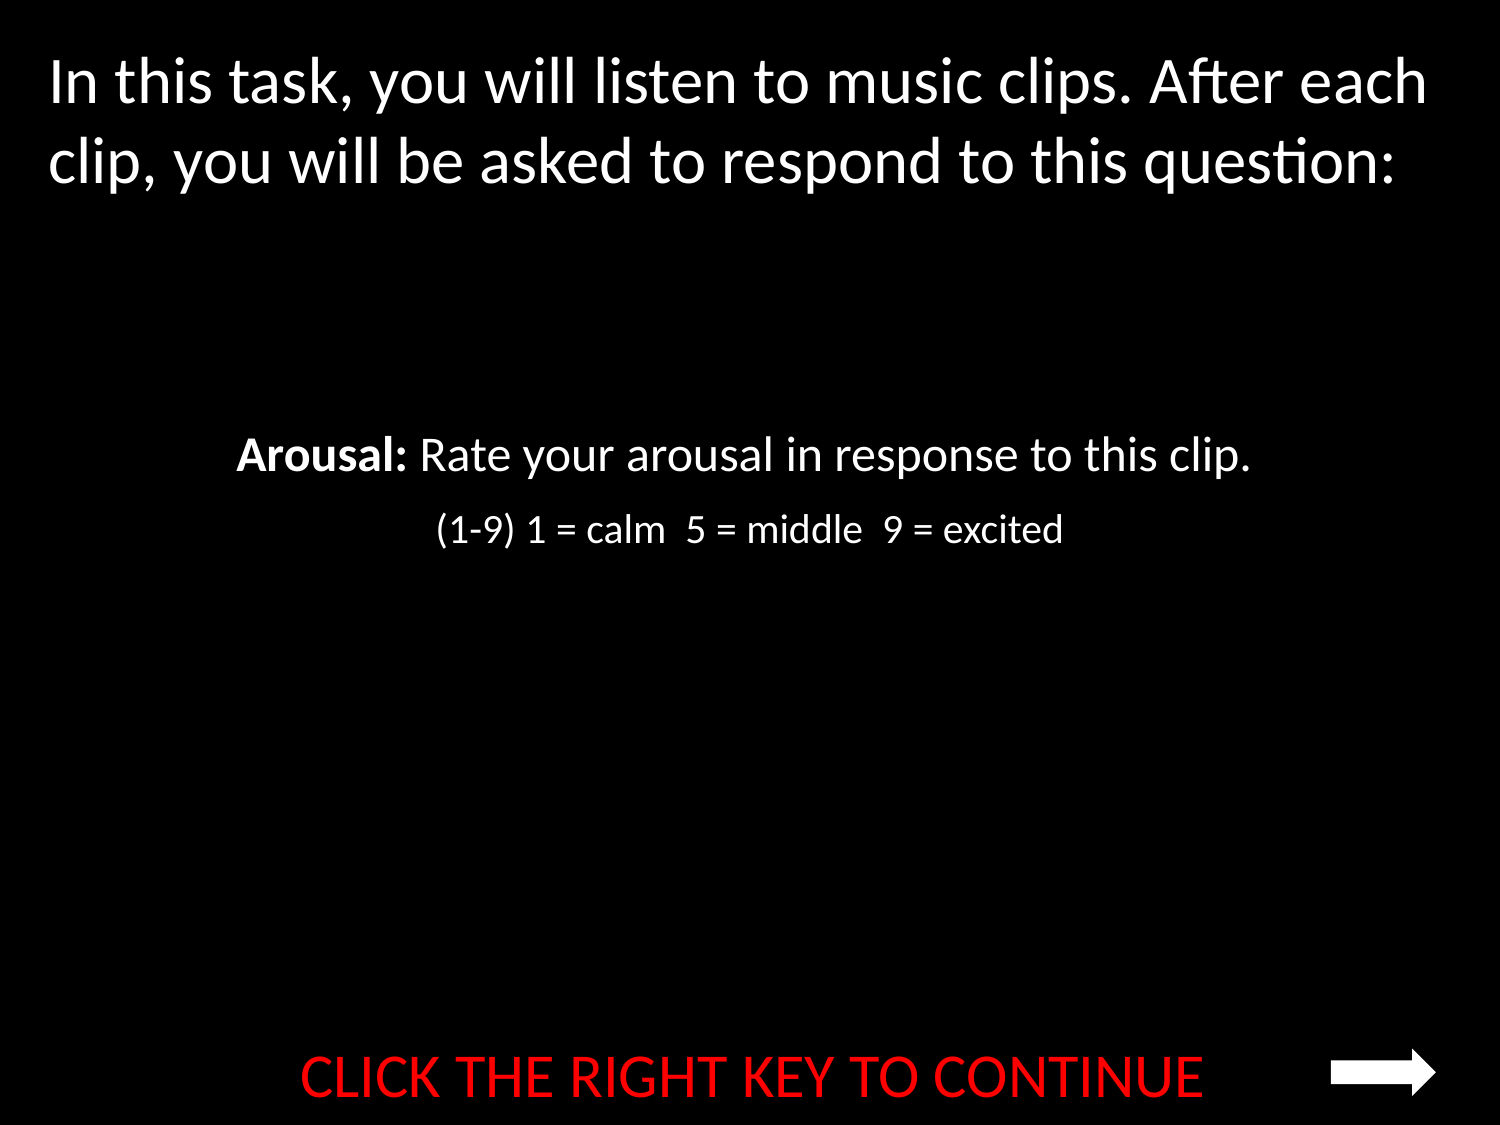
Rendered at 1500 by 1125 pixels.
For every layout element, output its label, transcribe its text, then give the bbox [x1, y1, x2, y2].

text_box CLICK THE RIGHT KEY TO CONTINUE [3, 1018, 1500, 1125]
list In this task, you will listen to music clips. After each clip, you will be asked to respond to this question: Arousal: Rate your arousal in response to this clip. (1-9) 1 = calm 5 = middle 9 = excited [33, 28, 1467, 1018]
text_box [1330, 1047, 1437, 1097]
